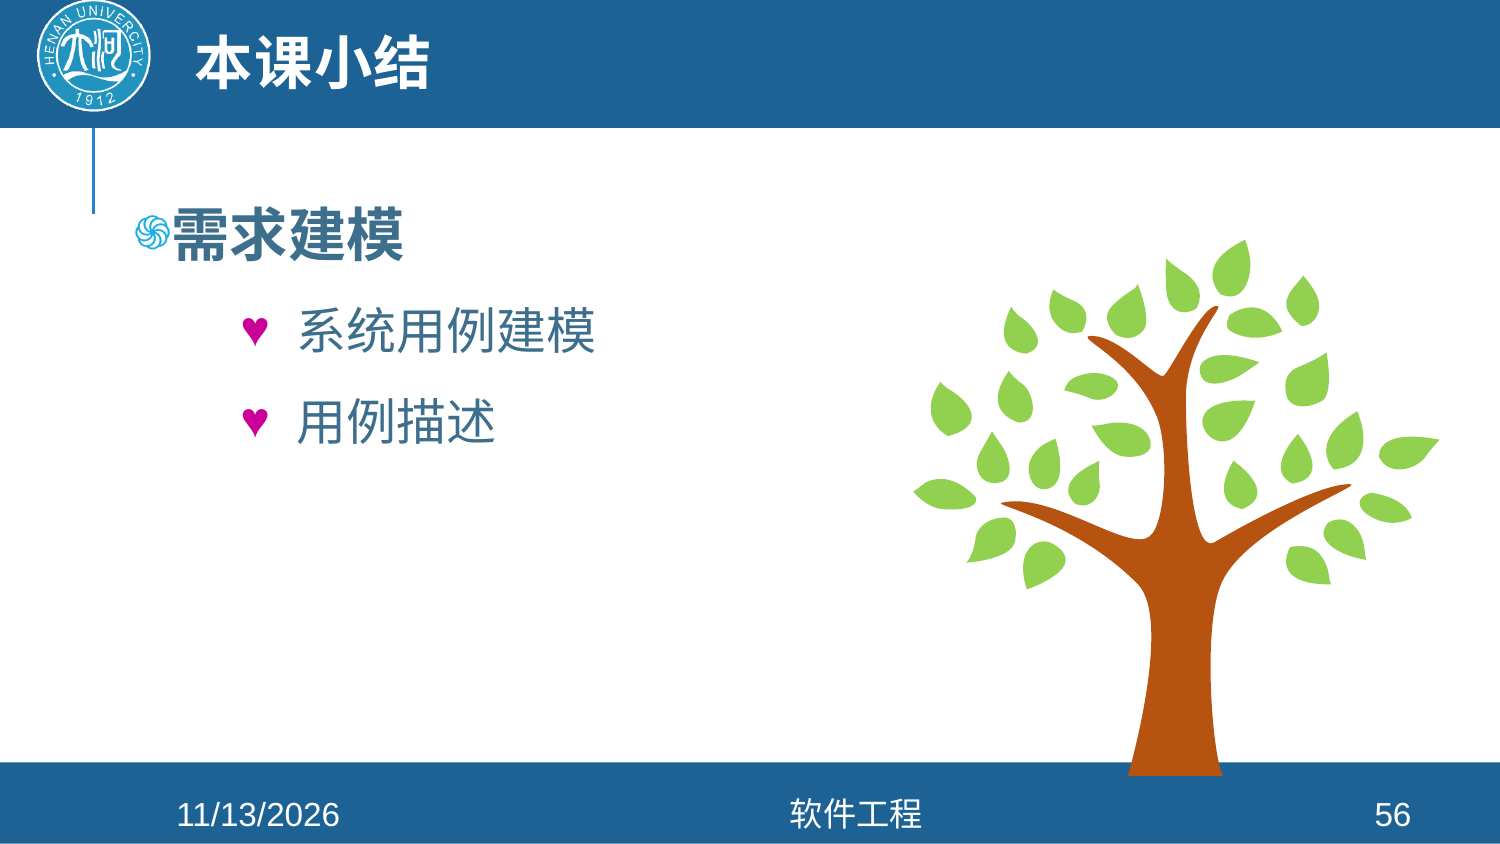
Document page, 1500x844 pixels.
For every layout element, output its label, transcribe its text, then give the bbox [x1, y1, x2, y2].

slide_number 56 [1333, 796, 1454, 830]
list 需求建模 系统用例建模 用例描述 [126, 177, 867, 729]
title 本课小结 [179, 0, 1454, 136]
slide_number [126, 796, 391, 830]
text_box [913, 239, 1440, 777]
footer 软件工程 [391, 796, 1322, 830]
